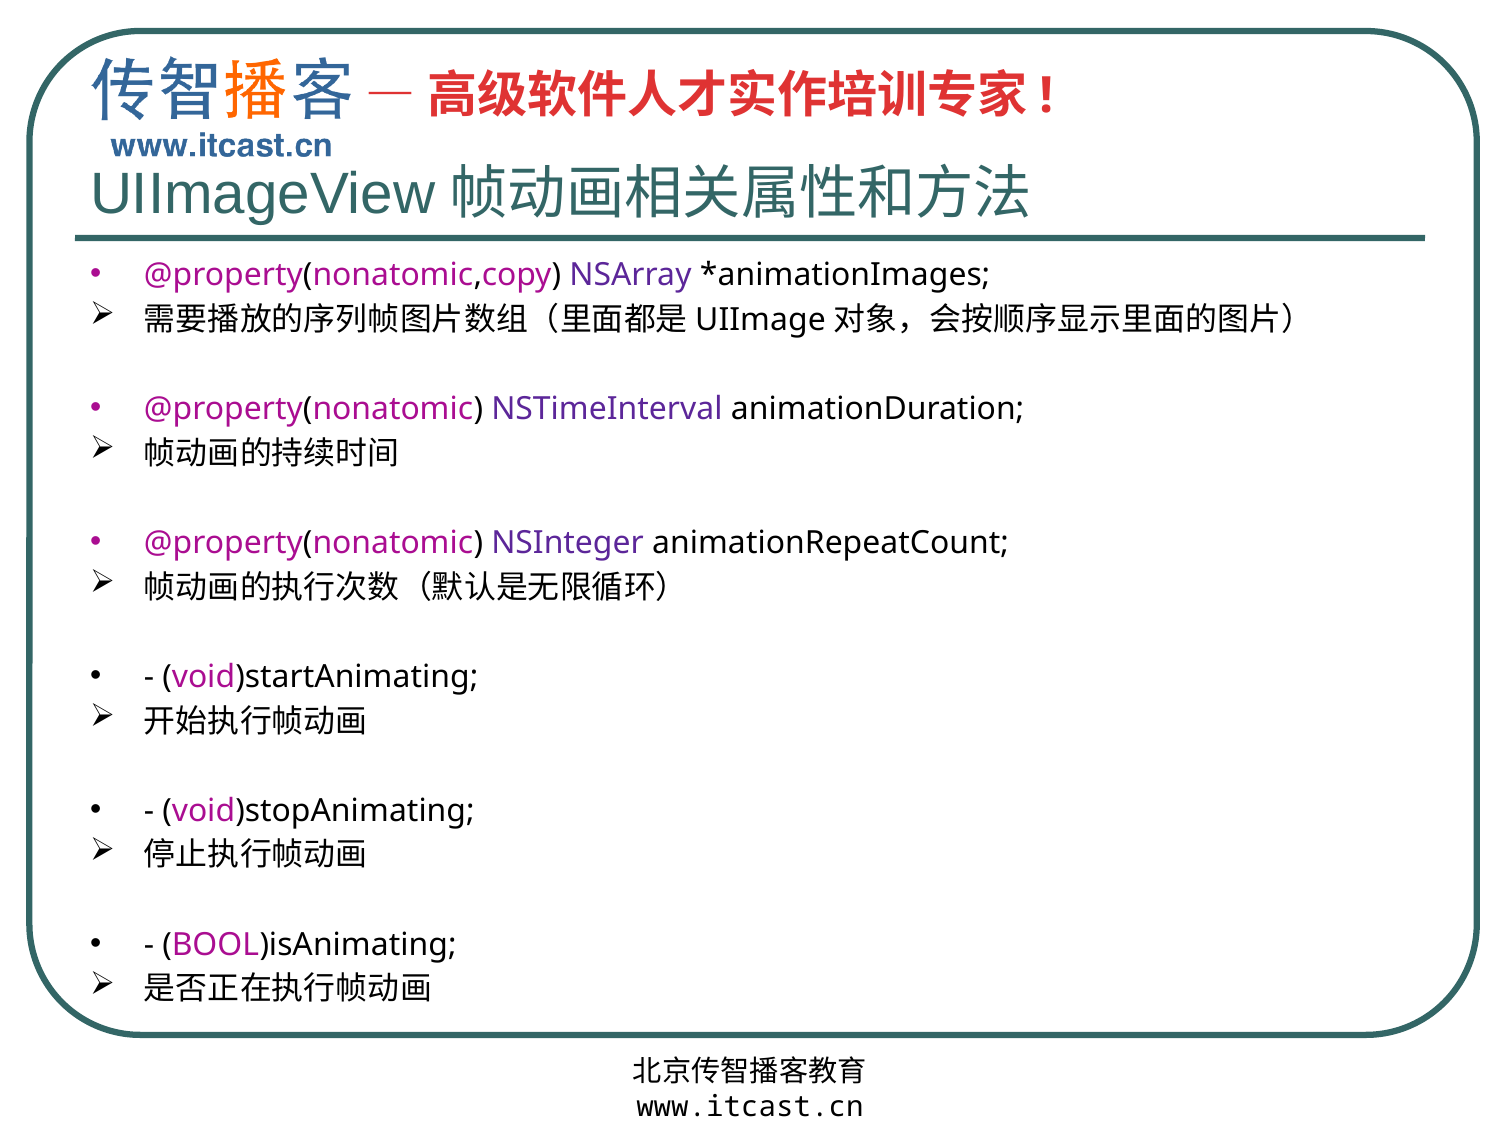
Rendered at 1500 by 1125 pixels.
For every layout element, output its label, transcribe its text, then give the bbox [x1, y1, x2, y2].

list @property(nonatomic,copy) NSArray *animationImages; 需要播放的序列帧图片数组（里面都是UIImage对象，会按顺序显示里面的图片） @property(nonatomic) NSTimeInterval animationDuration; 帧动画的持续时间 @property(nonatomic) NSInteger animationRepeatCount; 帧动画的执行次数（默认是无限循环） - (void)startAnimating; 开始执行帧动画 - (void)stopAnimating; 停止执行帧动画 - (BOOL)isAnimating; 是否正在执行帧动画 [75, 246, 1425, 1019]
title UIImageView帧动画相关属性和方法 [75, 45, 1425, 233]
